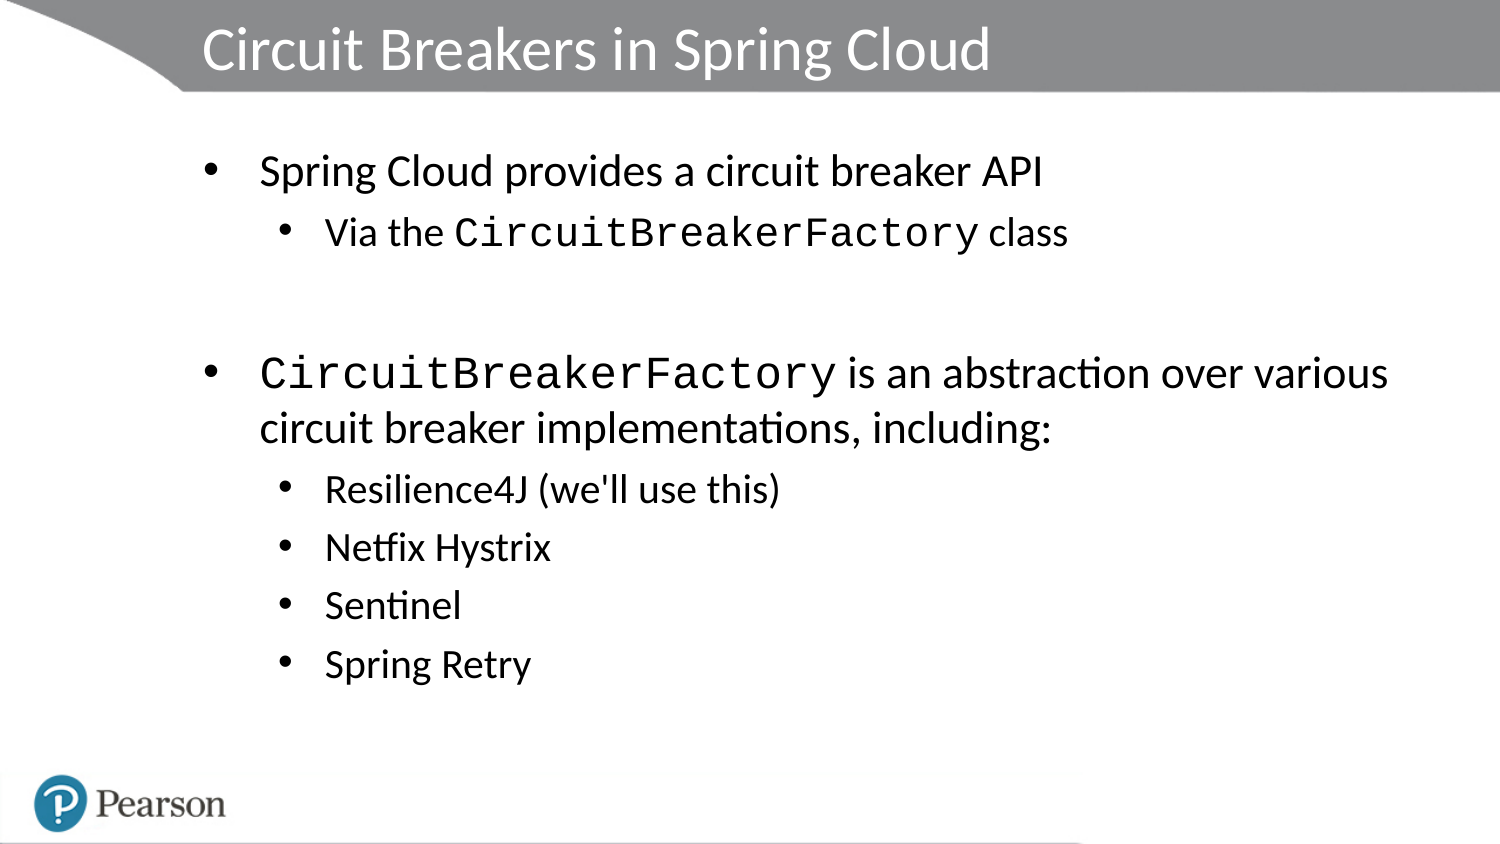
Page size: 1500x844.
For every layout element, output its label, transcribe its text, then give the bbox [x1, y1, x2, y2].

list Spring Cloud provides a circuit breaker API Via the CircuitBreakerFactory class CircuitBreakerFactory is an abstraction over various circuit breaker implementations, including: Resilience4J (we'll use this) Netfix Hystrix Sentinel Spring Retry [188, 133, 1425, 716]
picture [0, 0, 1500, 844]
title Circuit Breakers in Spring Cloud [187, 0, 1426, 93]
